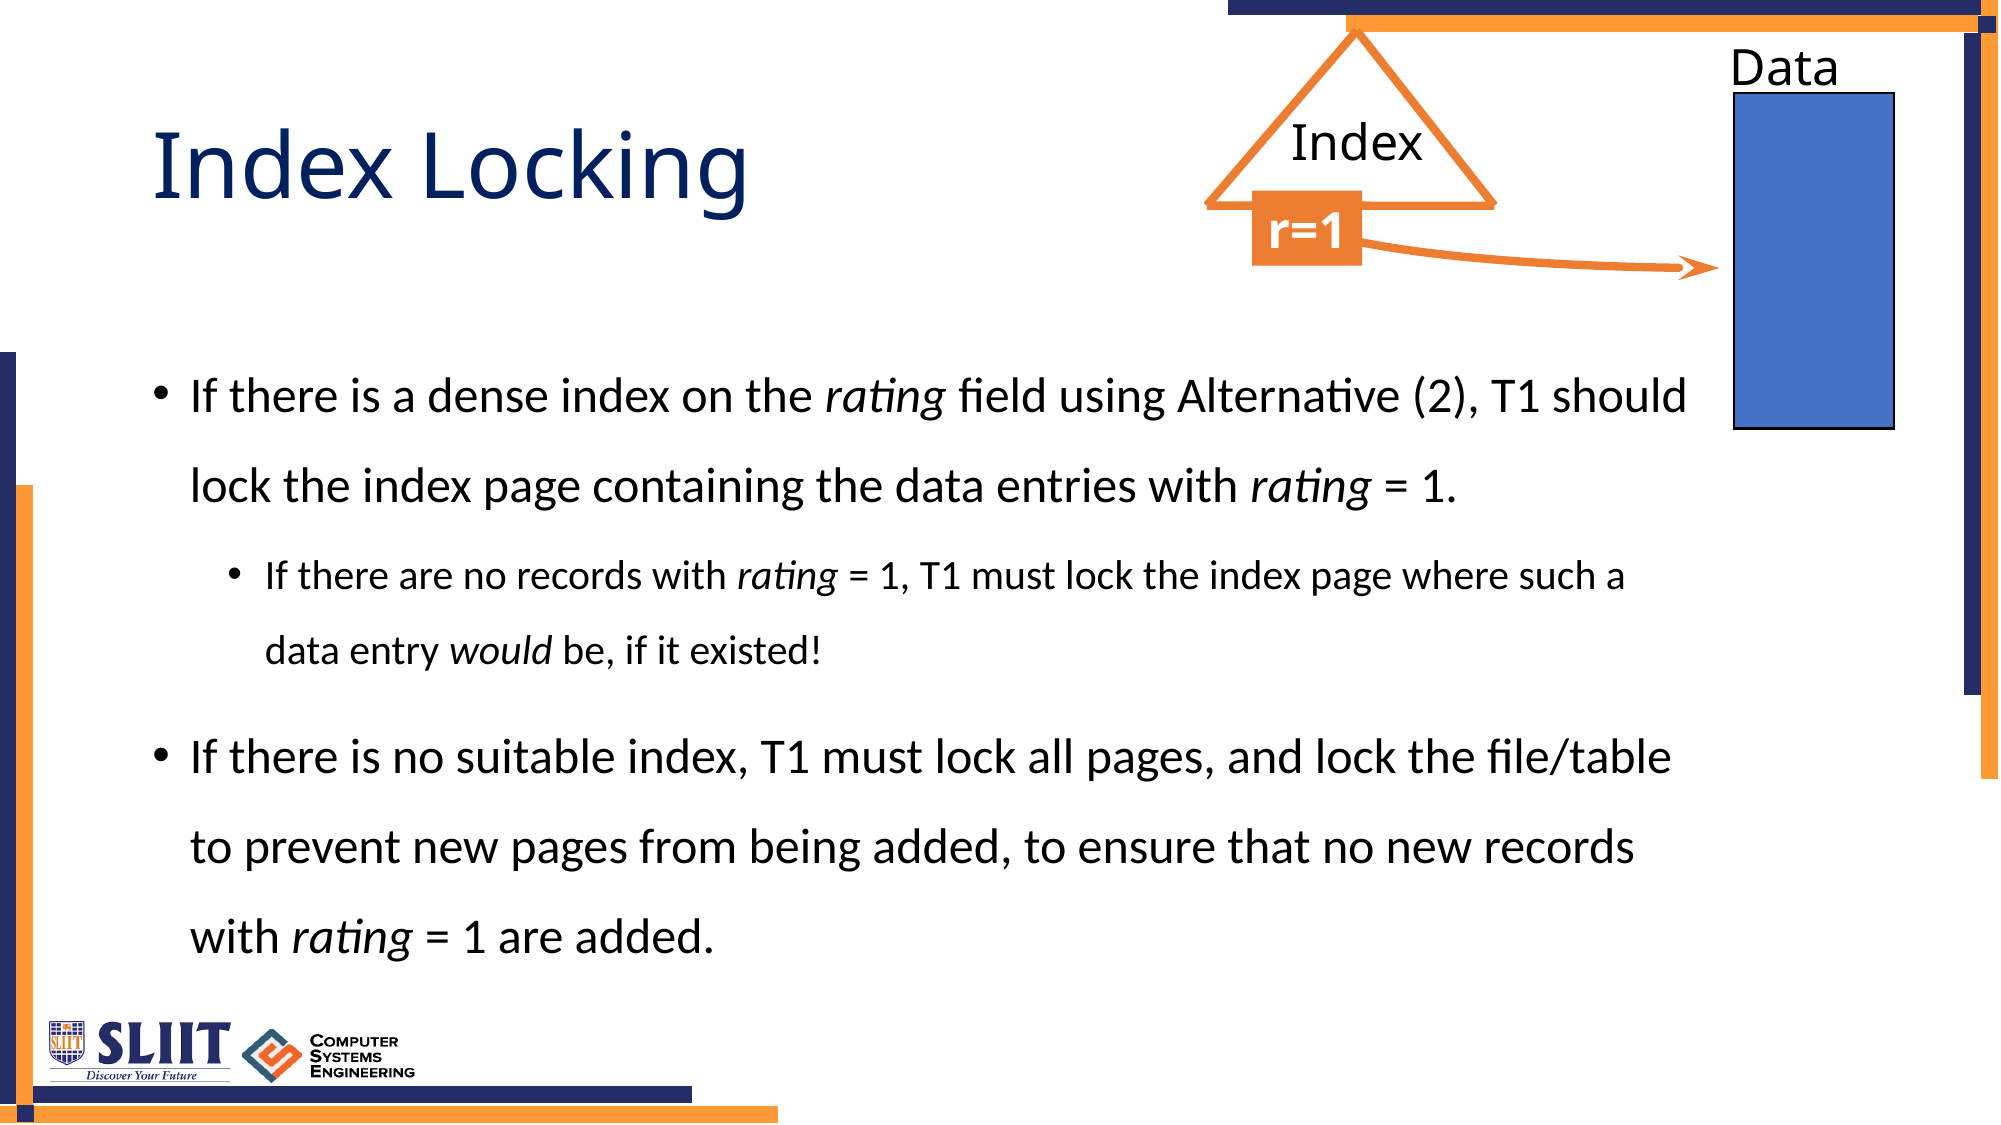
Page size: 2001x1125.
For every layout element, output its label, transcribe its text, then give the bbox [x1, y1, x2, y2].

text_box Data [1714, 27, 1856, 59]
picture [49, 1021, 231, 1082]
text_box [1733, 93, 1895, 429]
picture [240, 1025, 422, 1085]
title Index Locking [137, 59, 1863, 278]
list If there is a dense index on the rating field using Alternative (2), T1 should lock the index page containing the data entries with rating = 1. If there are no records with rating = 1, T1 must lock the index page where such a data entry would be, if it existed! If there is no suitable index, T1 must lock all pages, and lock the file/table to prevent new pages from being added, to ensure that no new records with rating = 1 are added. [137, 324, 1717, 994]
